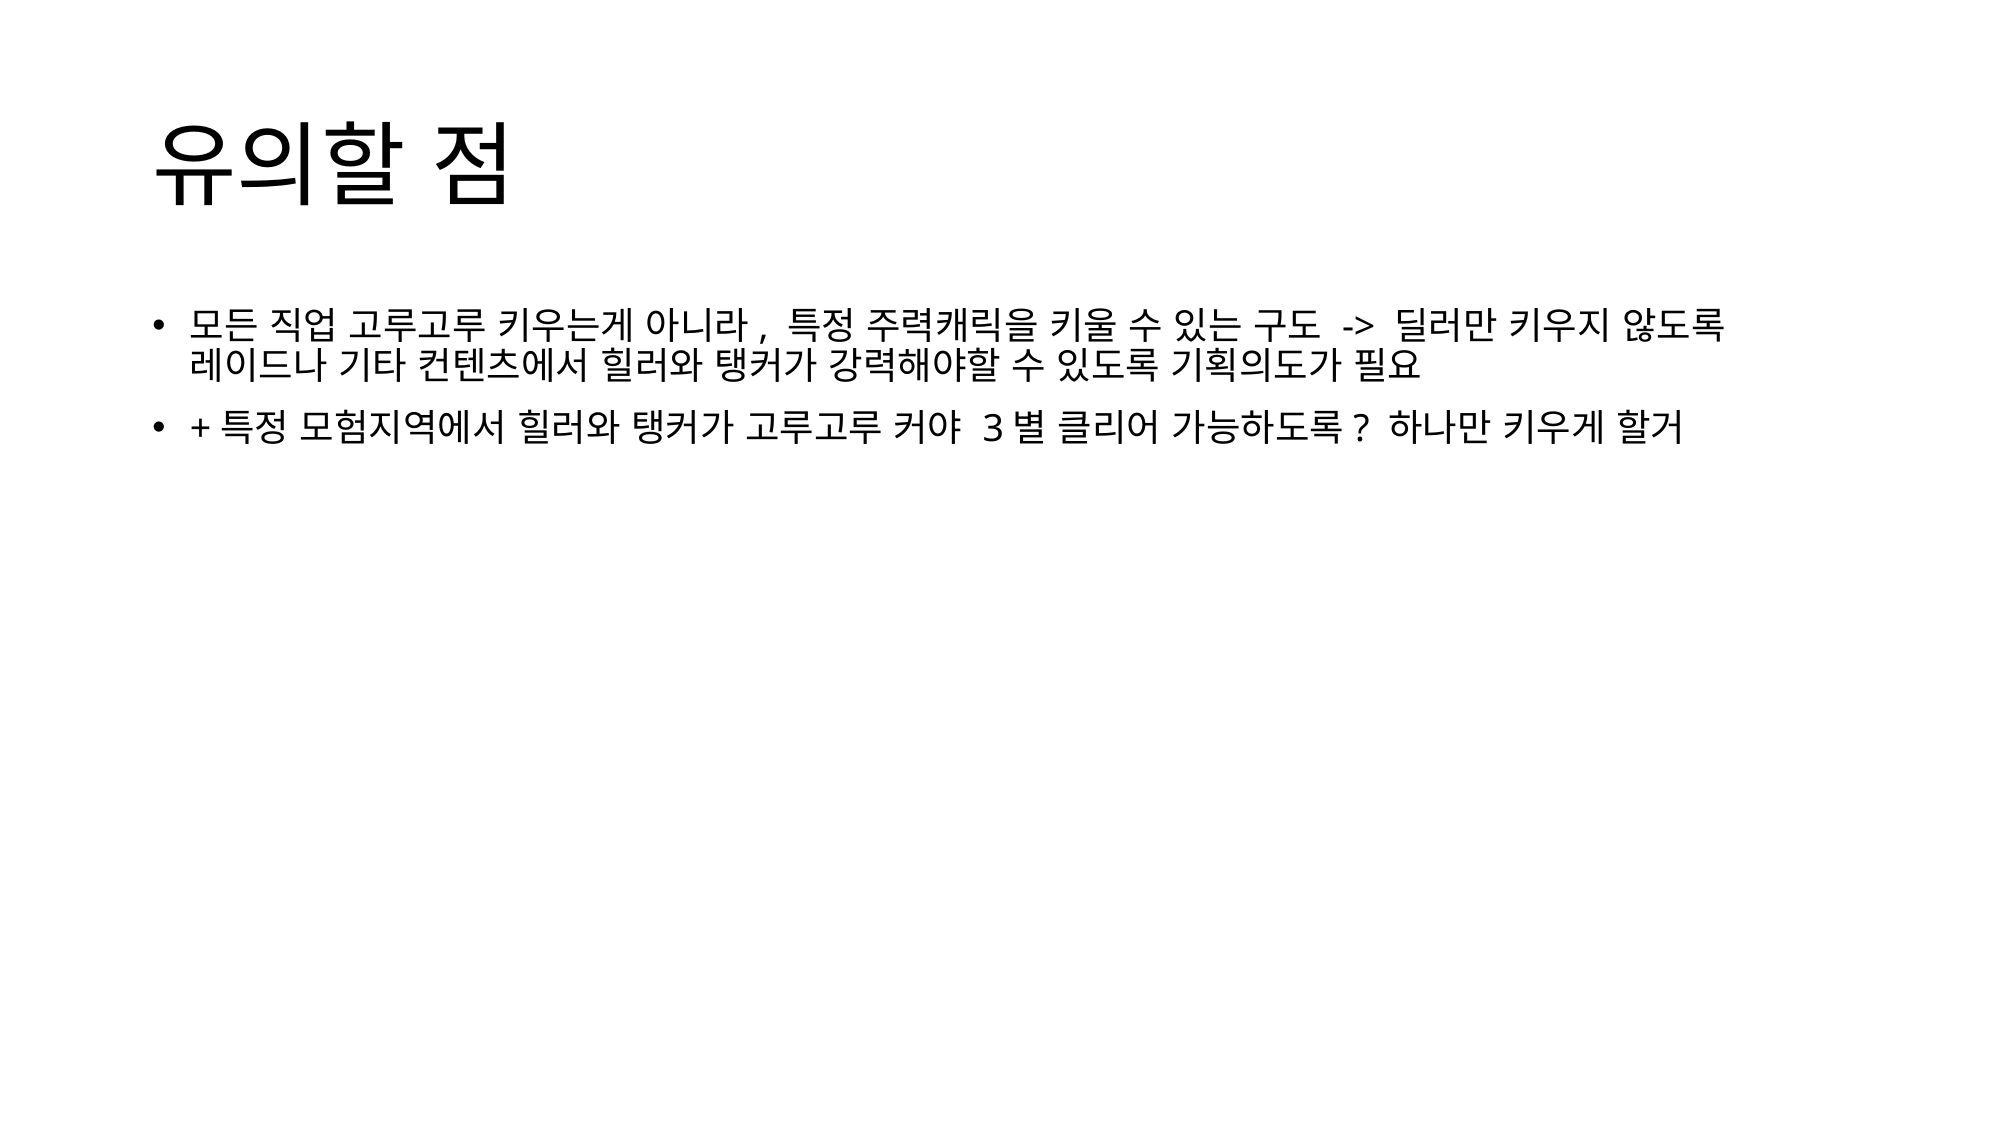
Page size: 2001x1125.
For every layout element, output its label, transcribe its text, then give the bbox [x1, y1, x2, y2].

list 모든 직업 고루고루 키우는게 아니라, 특정 주력캐릭을 키울 수 있는 구도 -> 딜러만 키우지 않도록 레이드나 기타 컨텐츠에서 힐러와 탱커가 강력해야할 수 있도록 기획의도가 필요 +특정 모험지역에서 힐러와 탱커가 고루고루 커야 3별 클리어 가능하도록? 하나만 키우게 할거 [137, 299, 1863, 1014]
title 유의할 점 [137, 59, 1863, 278]
